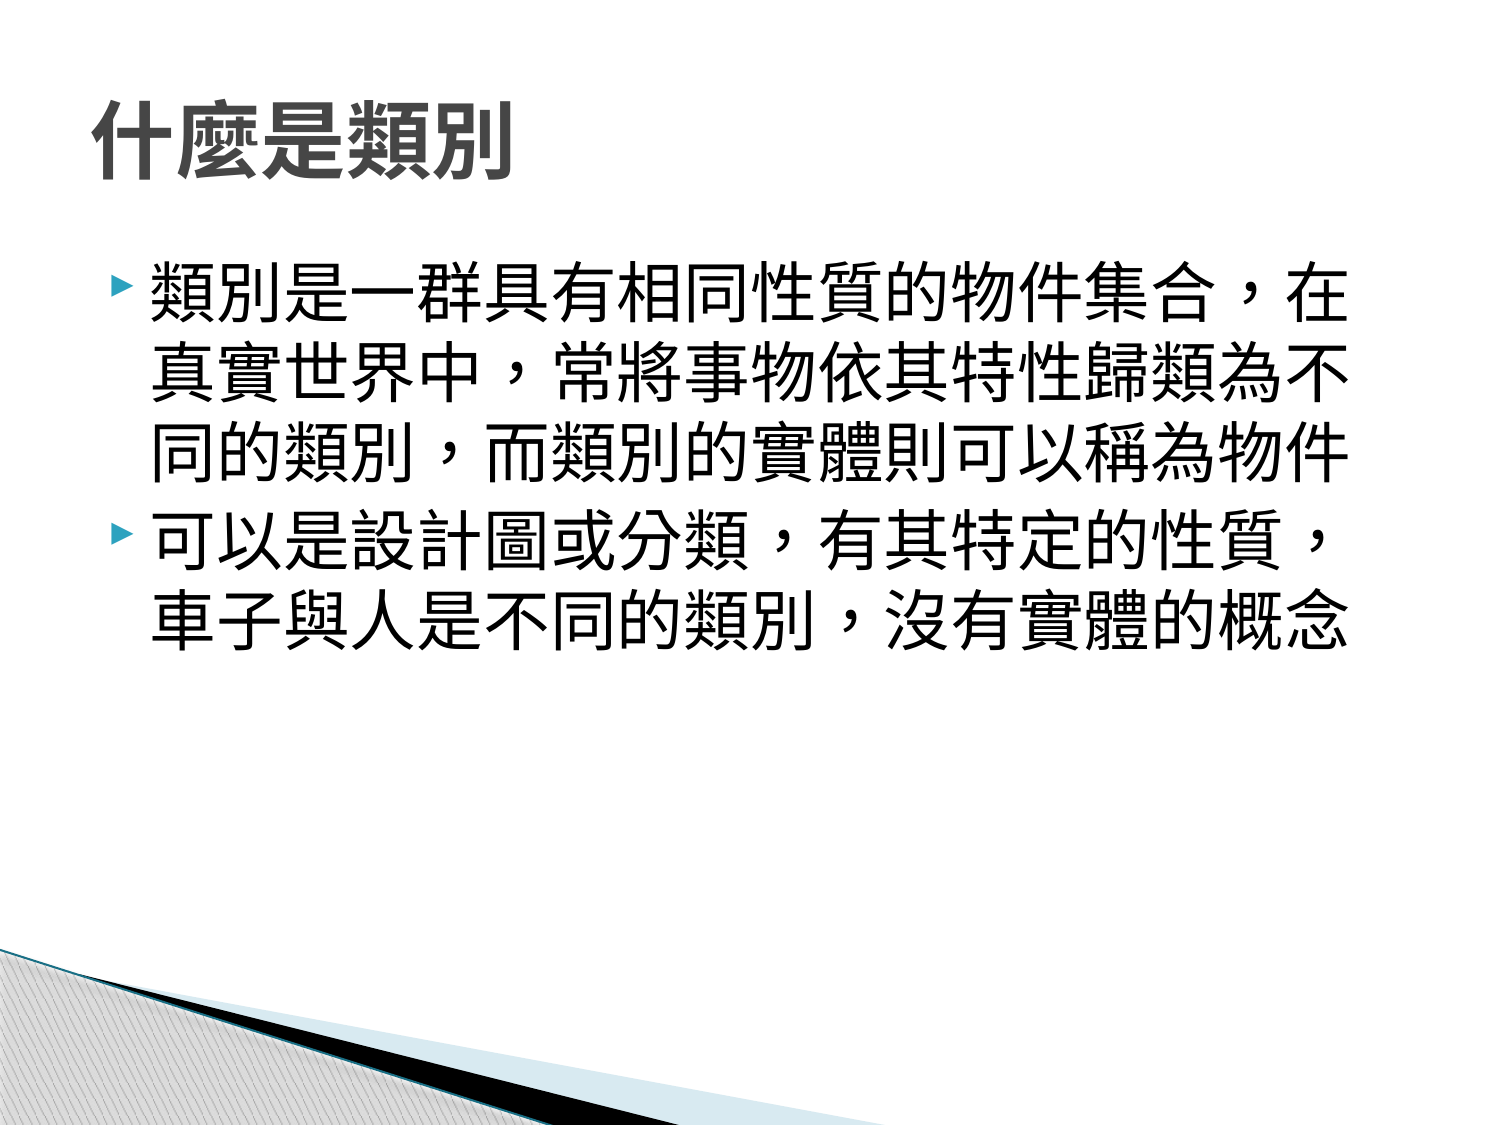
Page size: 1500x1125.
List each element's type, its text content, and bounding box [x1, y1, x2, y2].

title 什麼是類別 [75, 45, 1425, 233]
list 類別是一群具有相同性質的物件集合，在真實世界中，常將事物依其特性歸類為不同的類別，而類別的實體則可以稱為物件 可以是設計圖或分類，有其特定的性質，車子與人是不同的類別，沒有實體的概念 [75, 243, 1425, 986]
